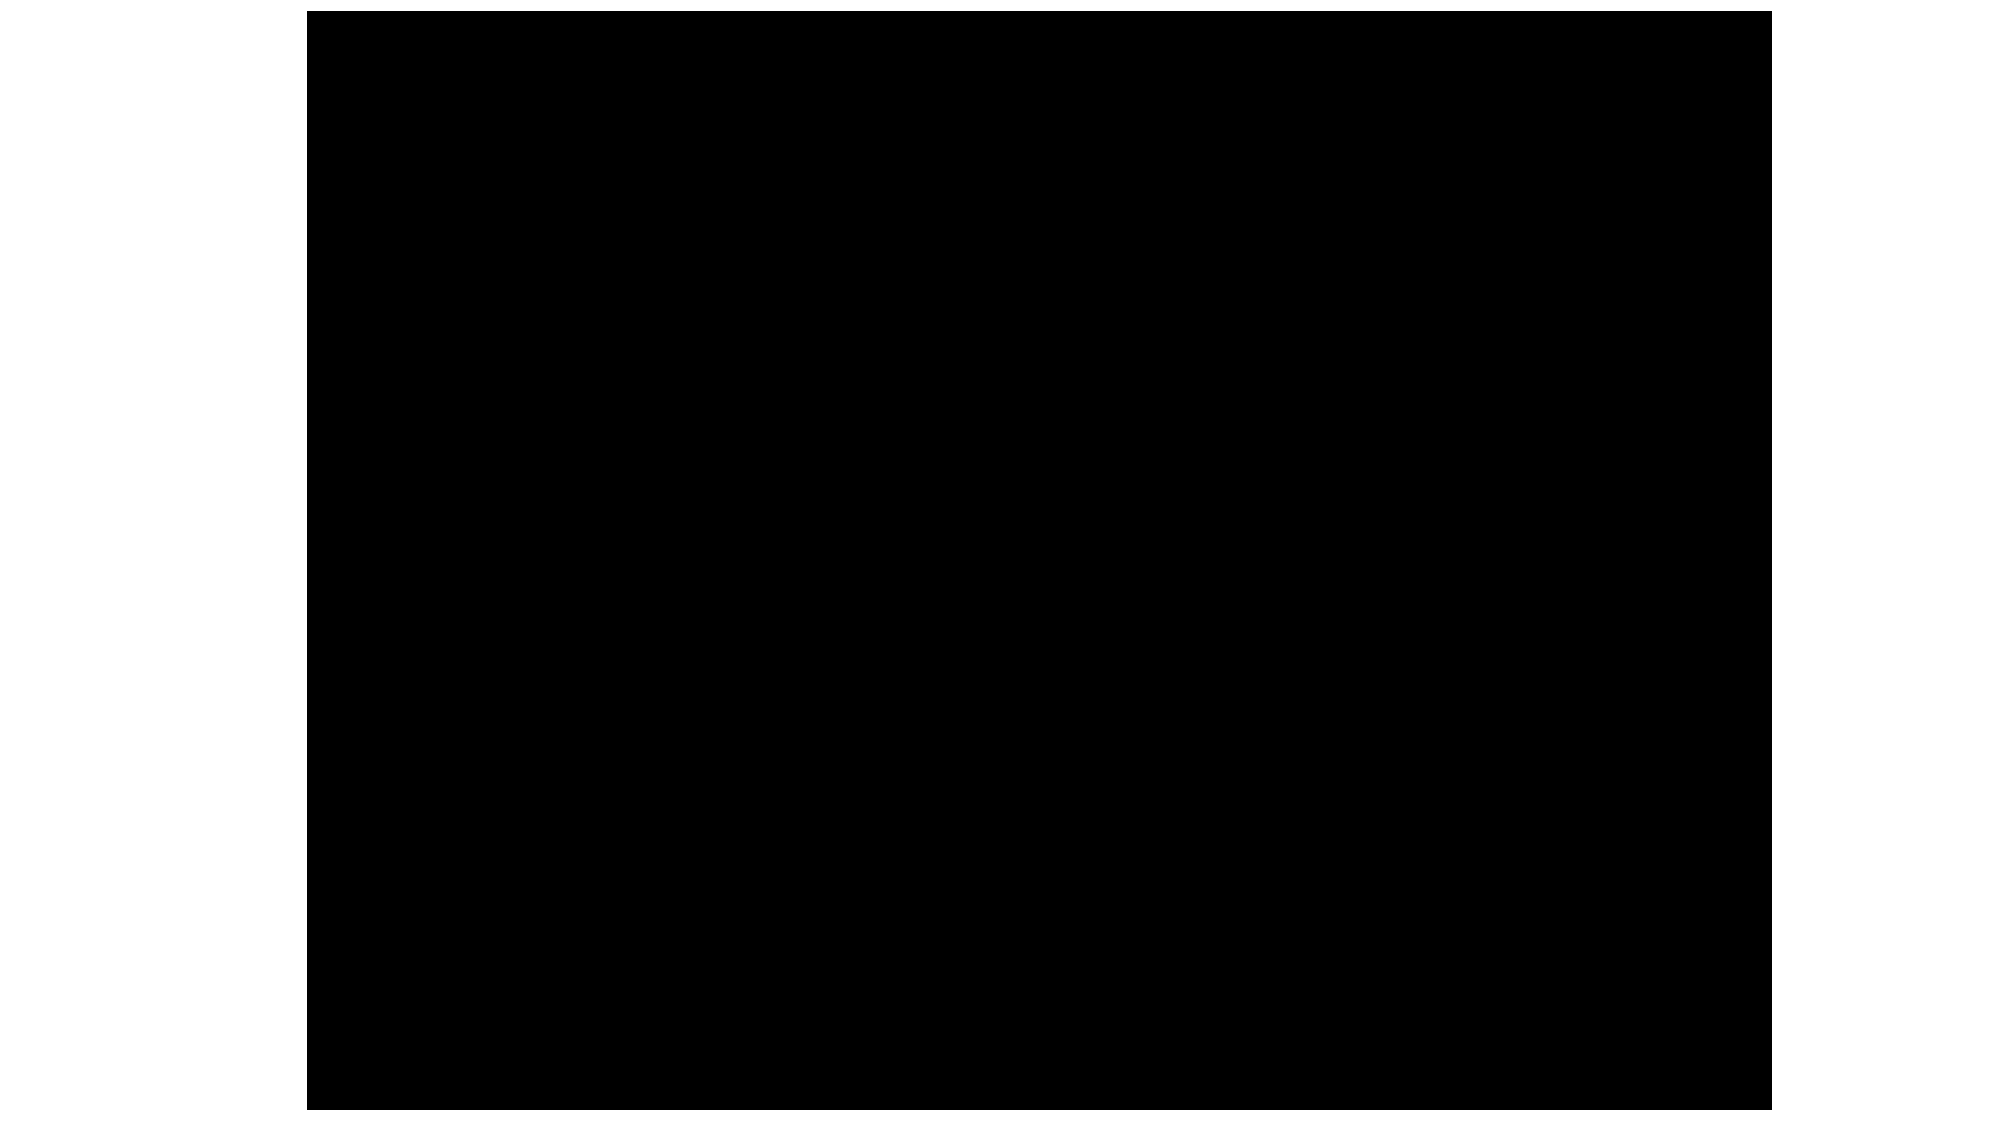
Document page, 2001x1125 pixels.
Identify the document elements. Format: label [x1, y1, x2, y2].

text_box [306, 10, 1772, 1111]
